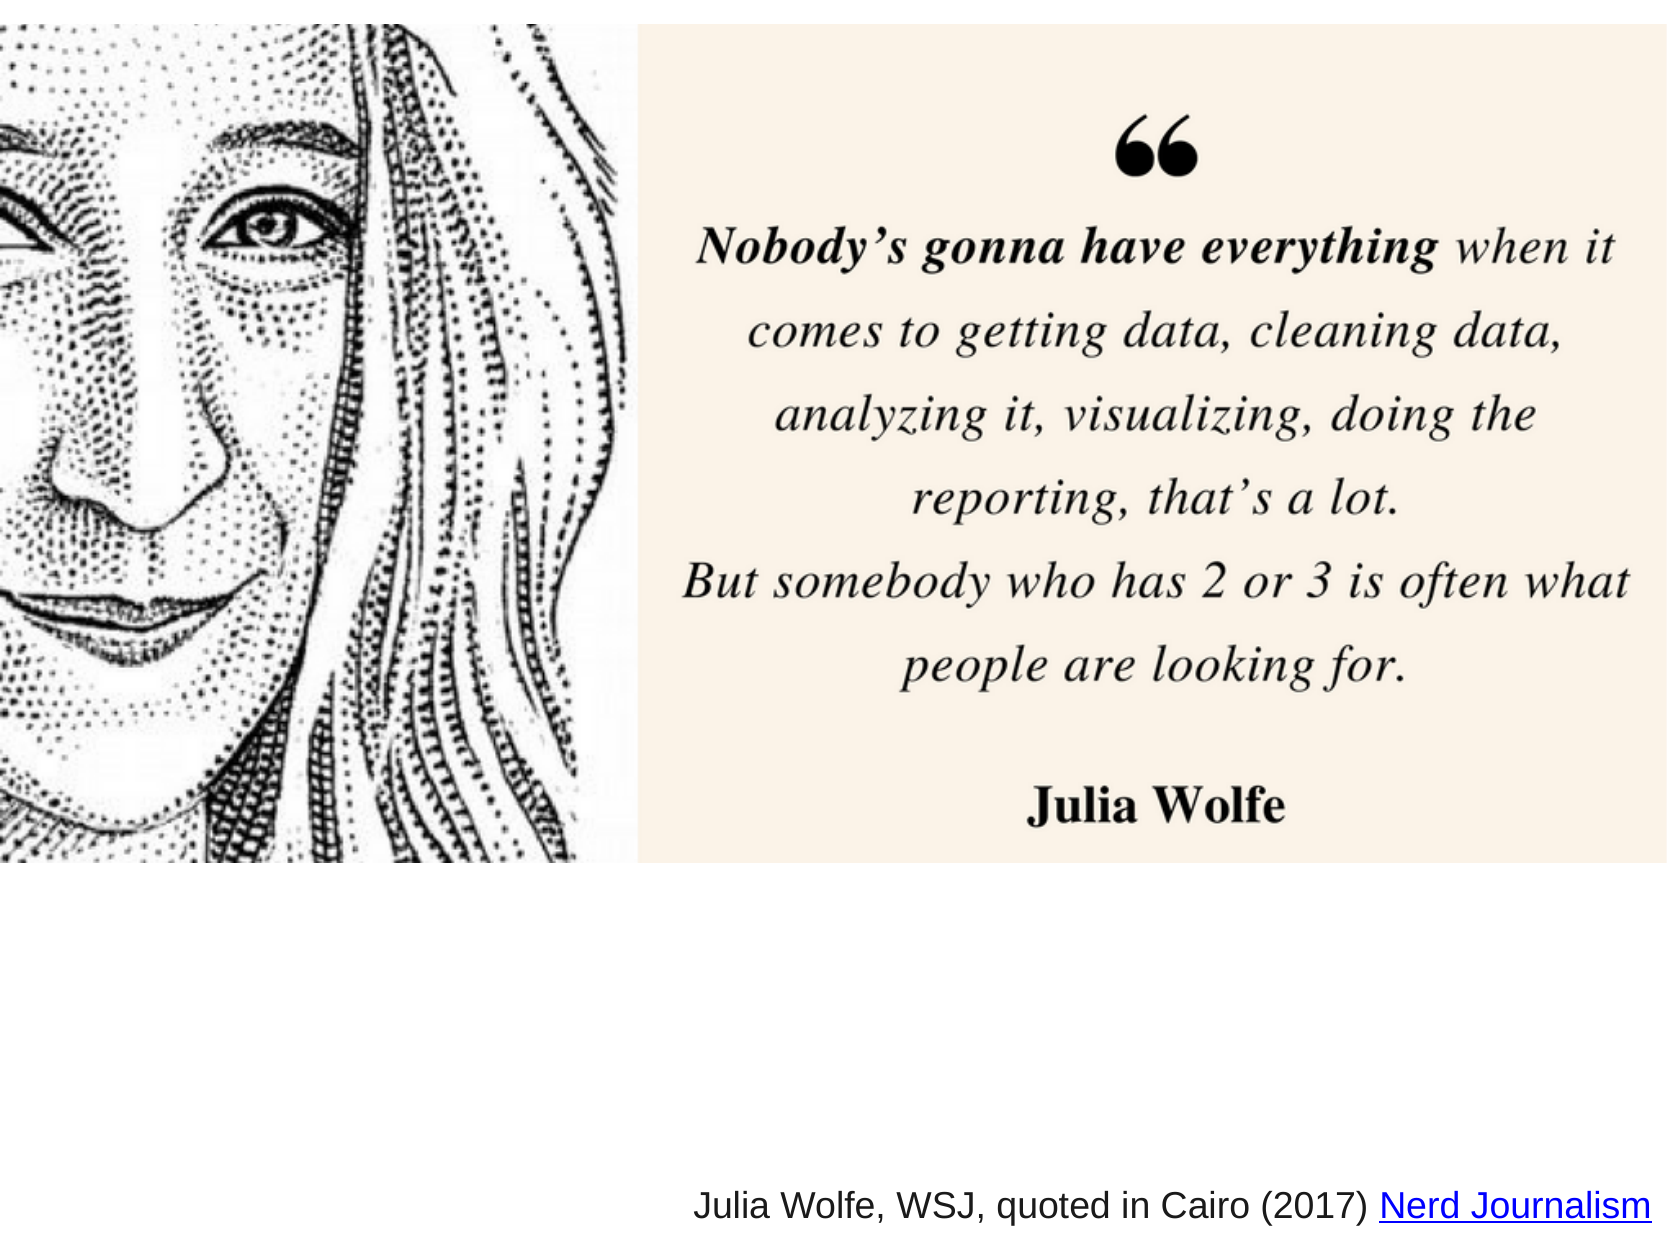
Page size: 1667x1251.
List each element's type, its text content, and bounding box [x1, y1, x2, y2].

text_box Julia Wolfe, WSJ, quoted in Cairo (2017) Nerd Journalism [31, 1151, 1667, 1250]
picture [0, 24, 1667, 863]
